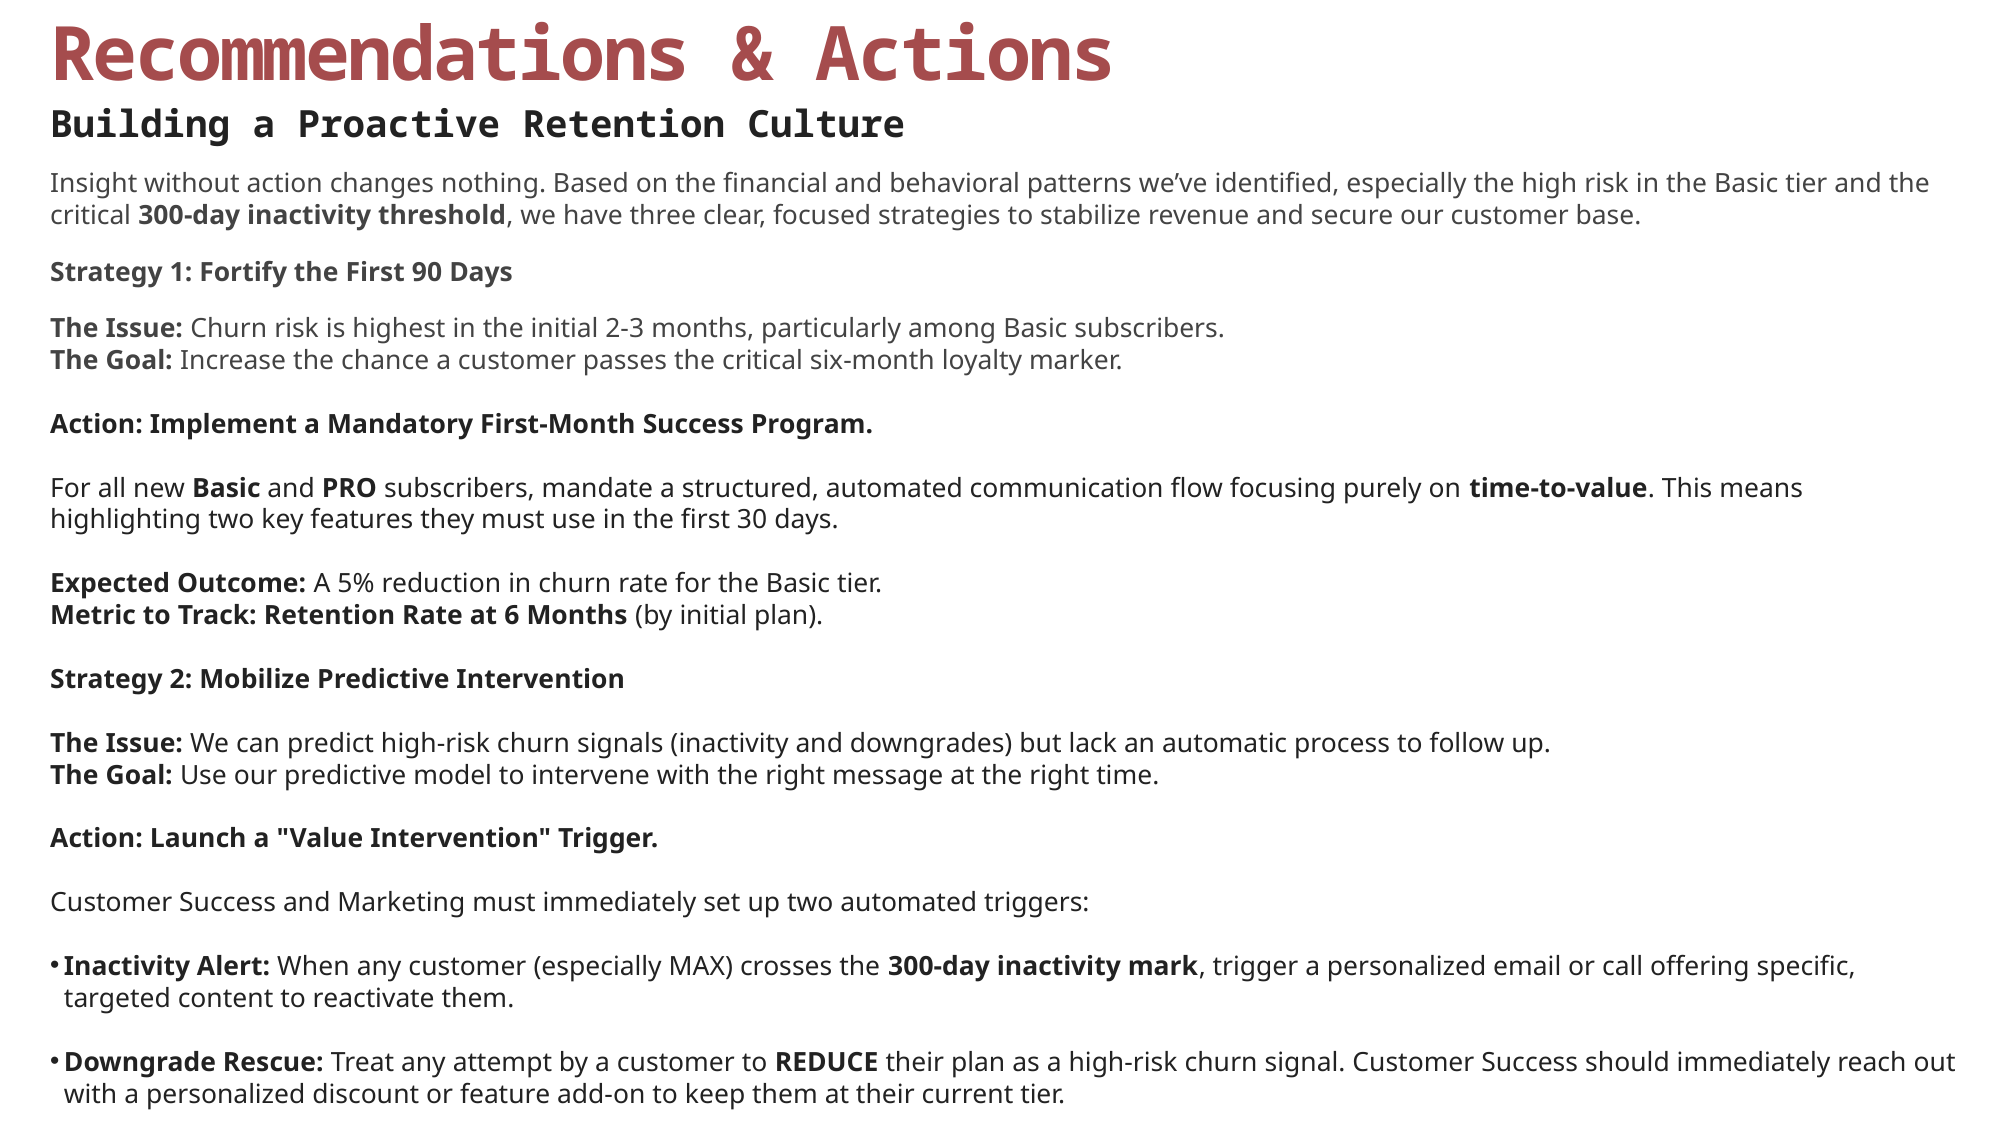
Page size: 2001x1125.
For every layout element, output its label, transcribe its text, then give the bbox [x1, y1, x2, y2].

text_box Recommendations & Actions [35, 0, 1368, 116]
list Insight without action changes nothing. Based on the financial and behavioral patterns we’ve identified, especially the high risk in the Basic tier and the critical 300-day inactivity threshold, we have three clear, focused strategies to stabilize revenue and secure our customer base. Strategy 1: Fortify the First 90 Days The Issue: Churn risk is highest in the initial 2-3 months, particularly among Basic subscribers. The Goal: Increase the chance a customer passes the critical six-month loyalty marker. Action: Implement a Mandatory First-Month Success Program. For all new Basic and PRO subscribers, mandate a structured, automated communication flow focusing purely on time-to-value. This means highlighting two key features they must use in the first 30 days. Expected Outcome: A 5% reduction in churn rate for the Basic tier. Metric to Track: Retention Rate at 6 Months (by initial plan). Strategy 2: Mobilize Predictive Intervention The Issue: We can predict high-risk churn signals (inactivity and downgrades) but lack an automatic process to follow up. The Goal: Use our predictive model to intervene with the right message at the right time. Action: Launch a "Value Intervention" Trigger. Customer Success and Marketing must immediately set up two automated triggers: Inactivity Alert: When any customer (especially MAX) crosses the 300-day inactivity mark, trigger a personalized email or call offering specific, targeted content to reactivate them. Downgrade Rescue: Treat any attempt by a customer to REDUCE their plan as a high-risk churn signal. Customer Success should immediately reach out with a personalized discount or feature add-on to keep them at their current tier. [35, 158, 1975, 1125]
text_box Building a Proactive Retention Culture [35, 92, 931, 197]
